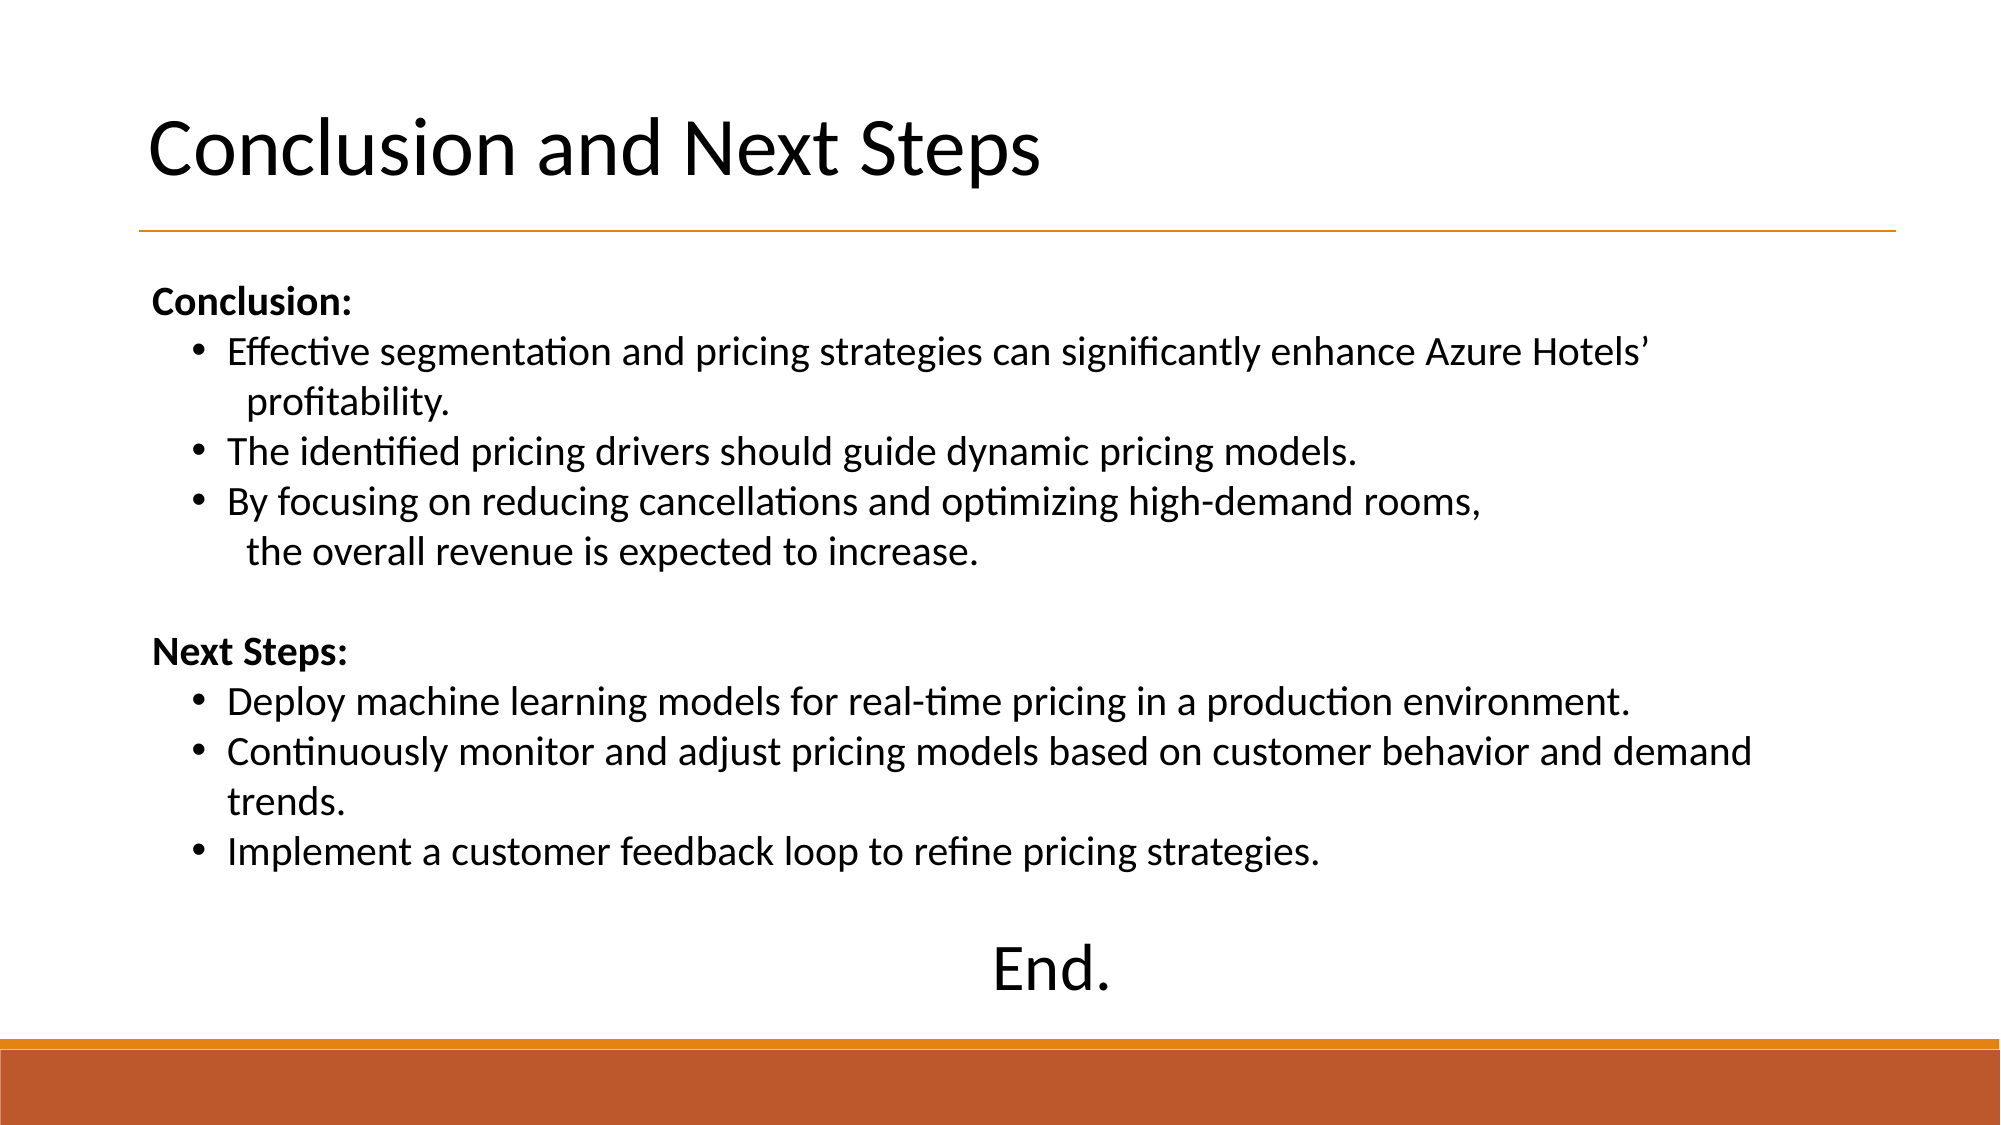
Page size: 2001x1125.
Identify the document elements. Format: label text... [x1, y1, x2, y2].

text_box Conclusion and Next Steps [134, 84, 1936, 200]
text_box Conclusion: Effective segmentation and pricing strategies can significantly enhance Azure Hotels’ profitability. The identified pricing drivers should guide dynamic pricing models. By focusing on reducing cancellations and optimizing high-demand rooms, the overall revenue is expected to increase. Next Steps: Deploy machine learning models for real-time pricing in a production environment. Continuously monitor and adjust pricing models based on customer behavior and demand trends. Implement a customer feedback loop to refine pricing strategies. End. [137, 266, 1893, 1057]
